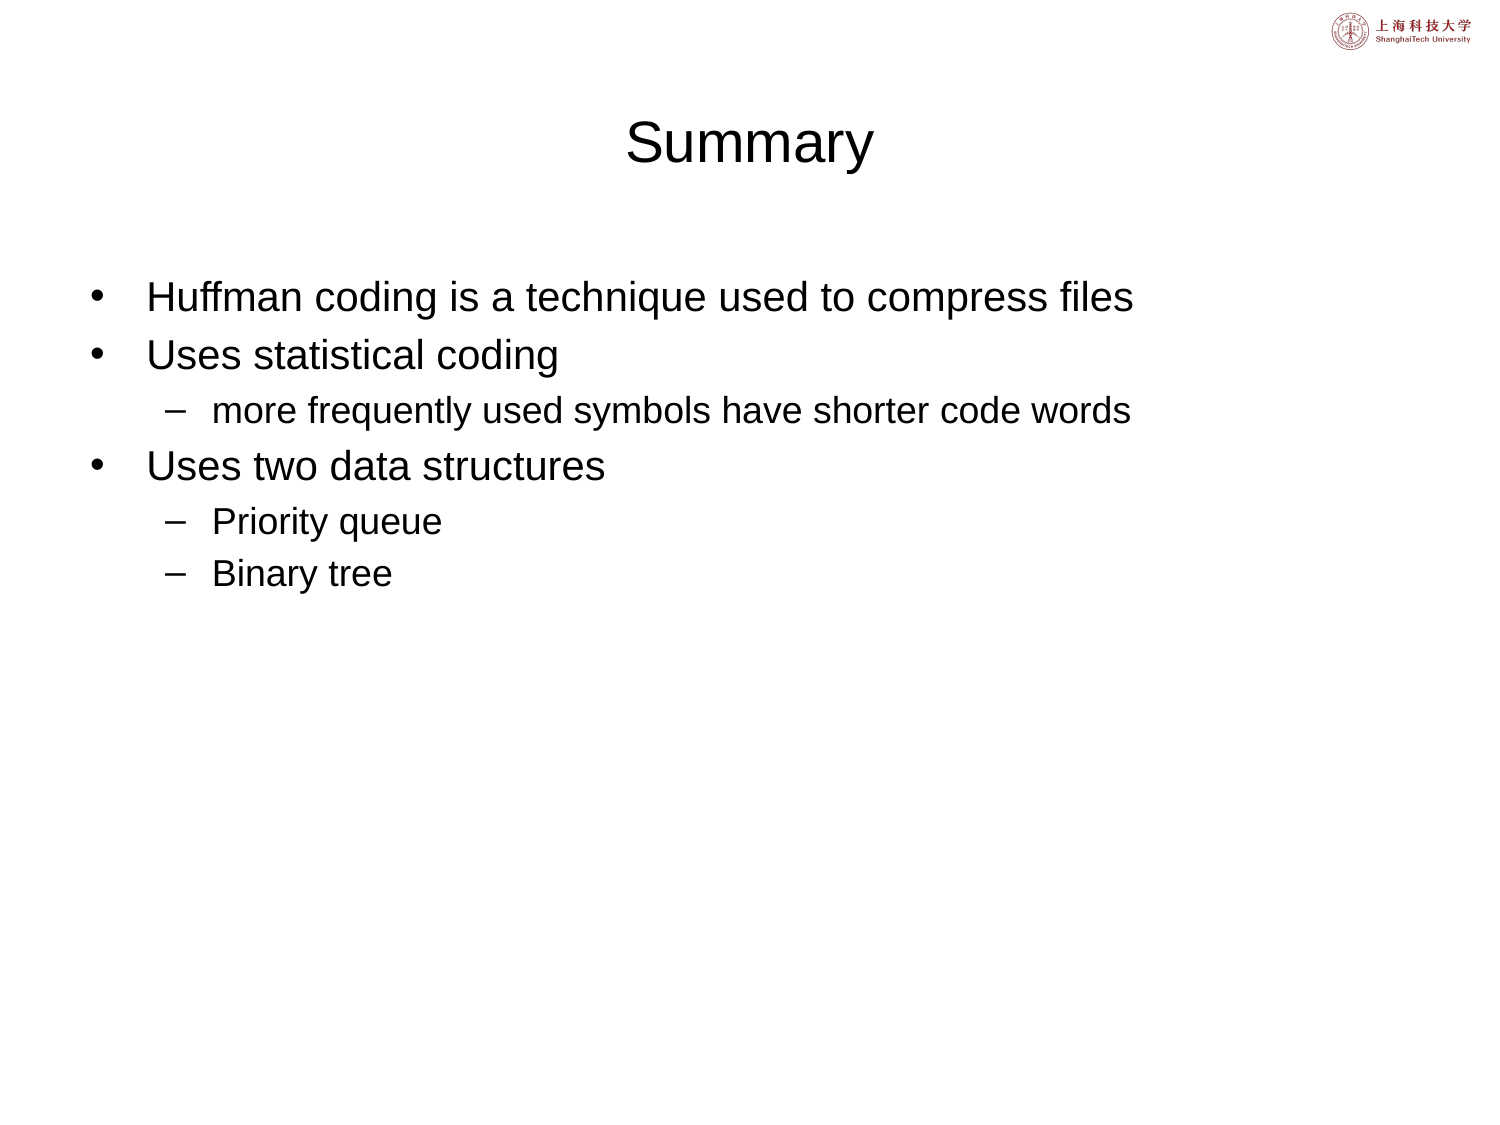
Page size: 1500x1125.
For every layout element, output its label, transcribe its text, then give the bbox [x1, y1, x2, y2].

picture [1327, 0, 1478, 109]
list Huffman coding is a technique used to compress files Uses statistical coding more frequently used symbols have shorter code words Uses two data structures Priority queue Binary tree [75, 262, 1425, 1005]
title Summary [75, 45, 1425, 233]
